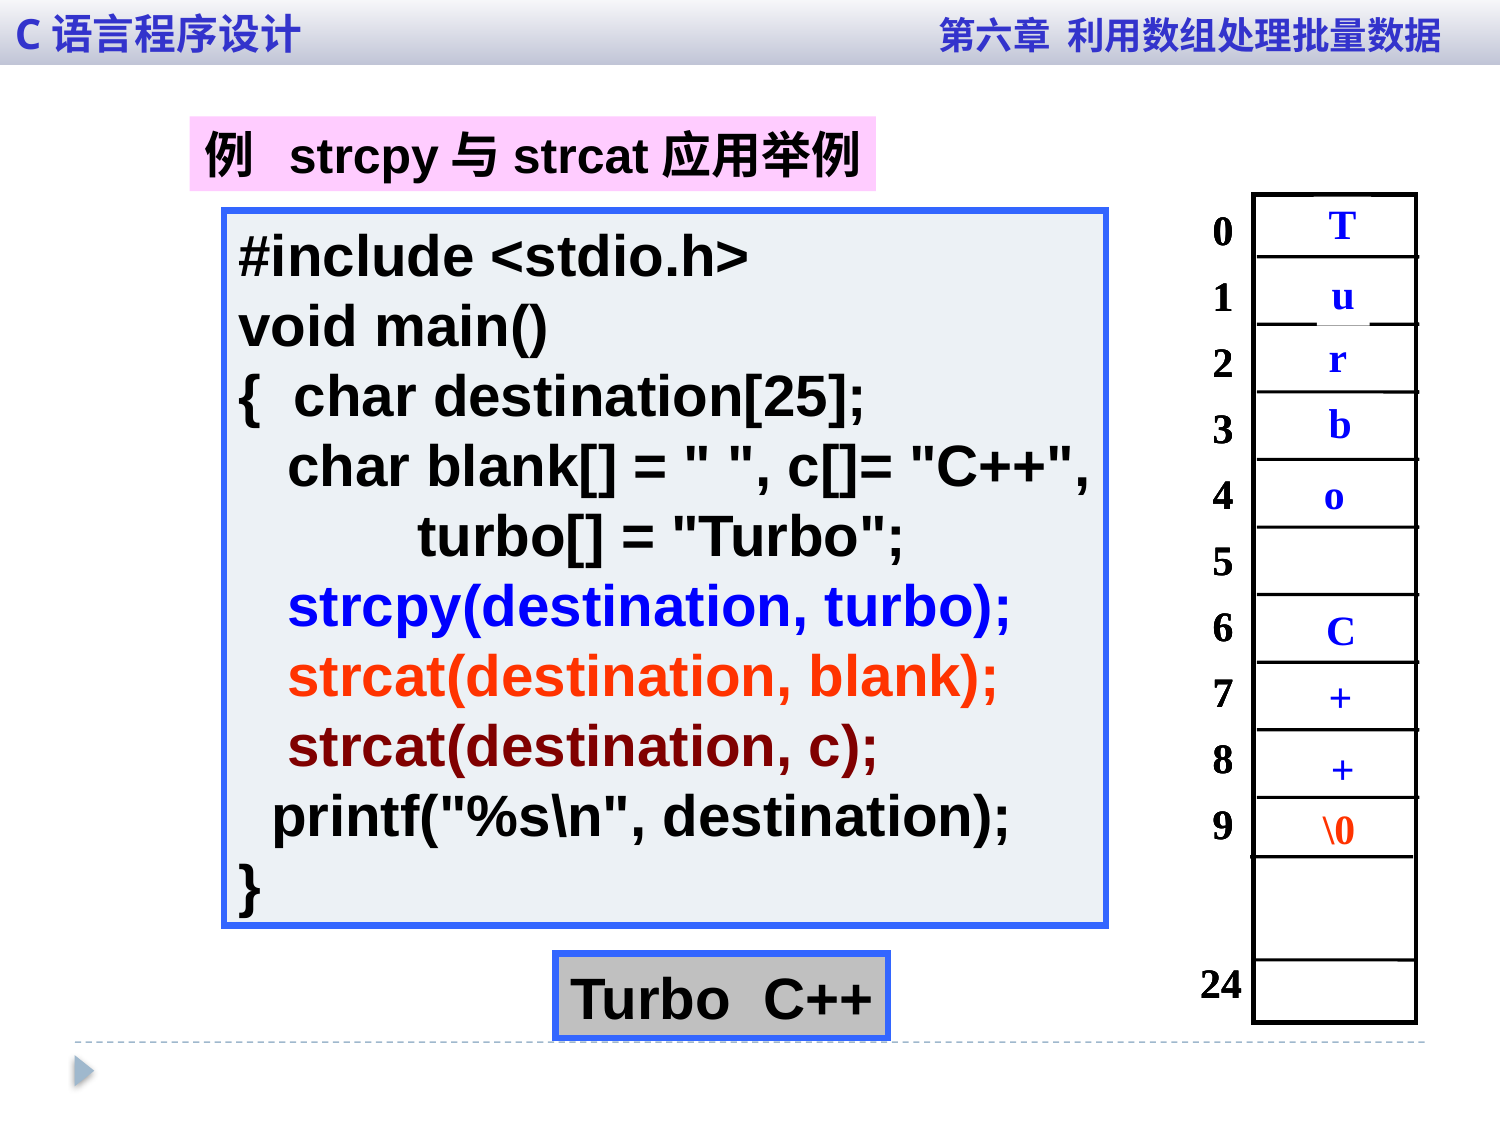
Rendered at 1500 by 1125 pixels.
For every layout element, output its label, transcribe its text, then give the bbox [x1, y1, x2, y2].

text_box #include <stdio.h> void main() { char destination[25]; char blank[] = " ", c[]= "C++", turbo[] = "Turbo"; strcpy(destination, turbo); strcat(destination, blank); strcat(destination, c); printf("%s\n", destination); } [223, 210, 1107, 926]
text_box 例 strcpy与strcat应用举例 [189, 116, 876, 192]
text_box Turbo C++ [555, 953, 889, 1039]
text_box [1185, 194, 1420, 1023]
text_box C语言程序设计 第六章 利用数组处理批量数据 [0, 0, 1500, 65]
